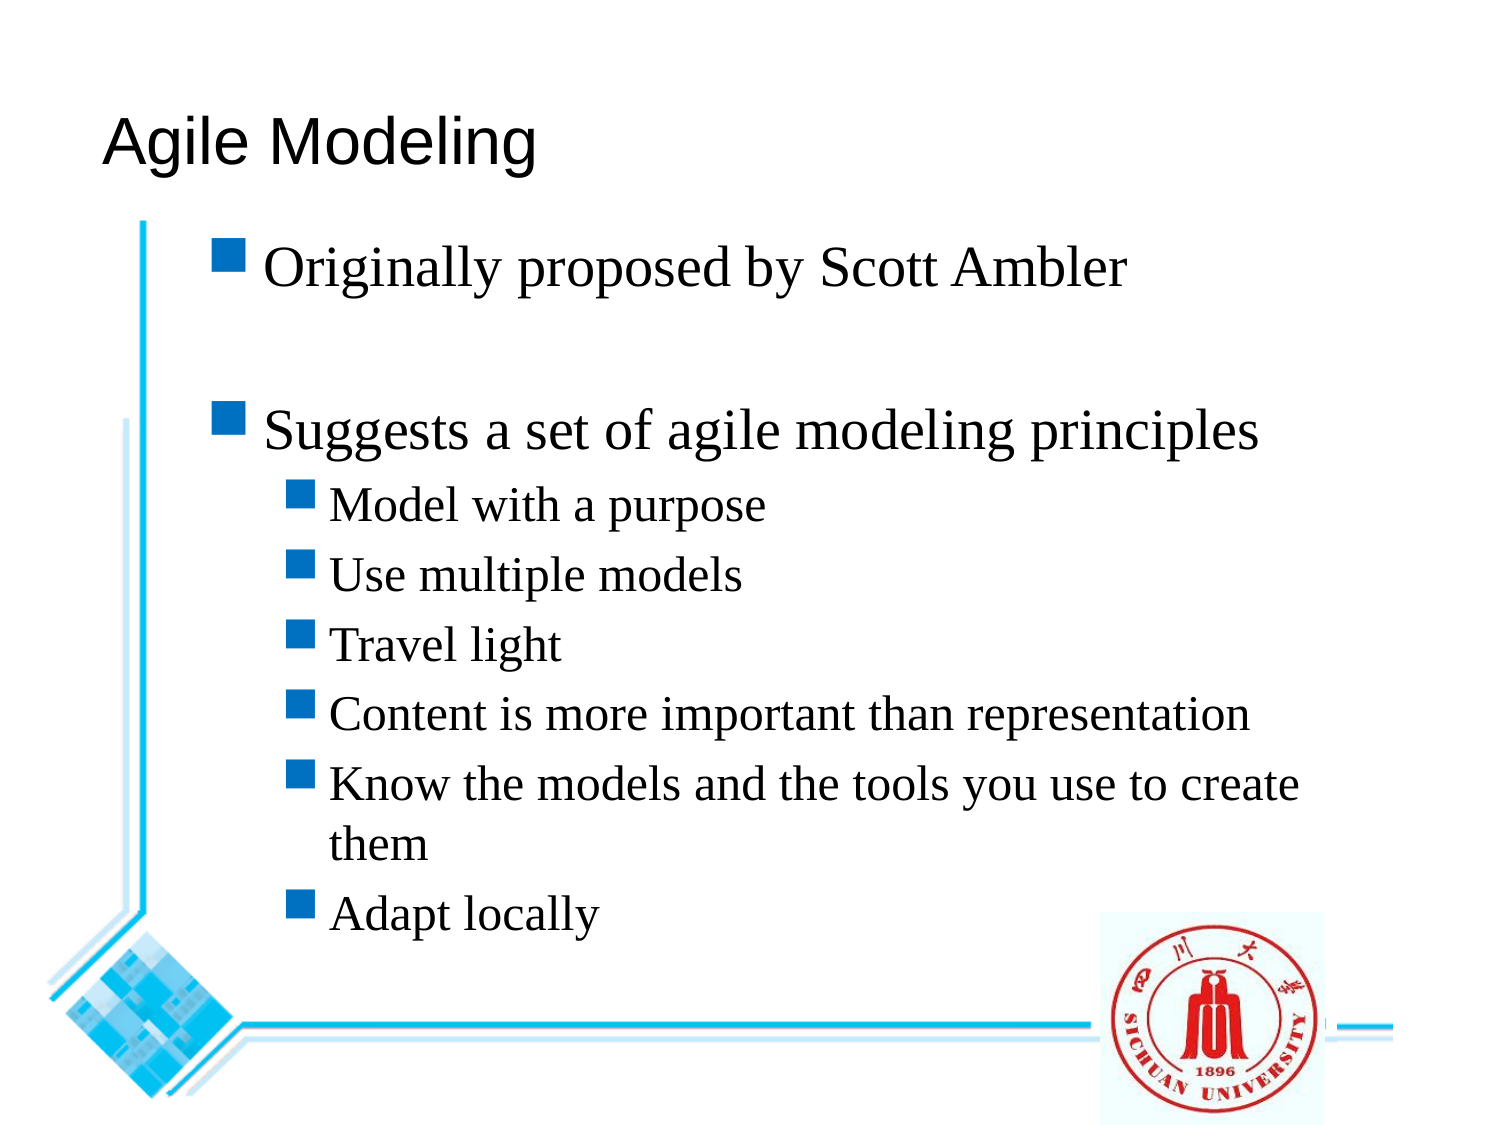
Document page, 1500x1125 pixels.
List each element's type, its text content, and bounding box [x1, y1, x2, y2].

picture [35, 209, 1393, 1125]
text_box Agile Modeling [87, 62, 1438, 213]
text_box Originally proposed by Scott Ambler Suggests a set of agile modeling principles Model with a purpose Use multiple models Travel light Content is more important than representation Know the models and the tools you use to create them Adapt locally [192, 220, 1397, 877]
